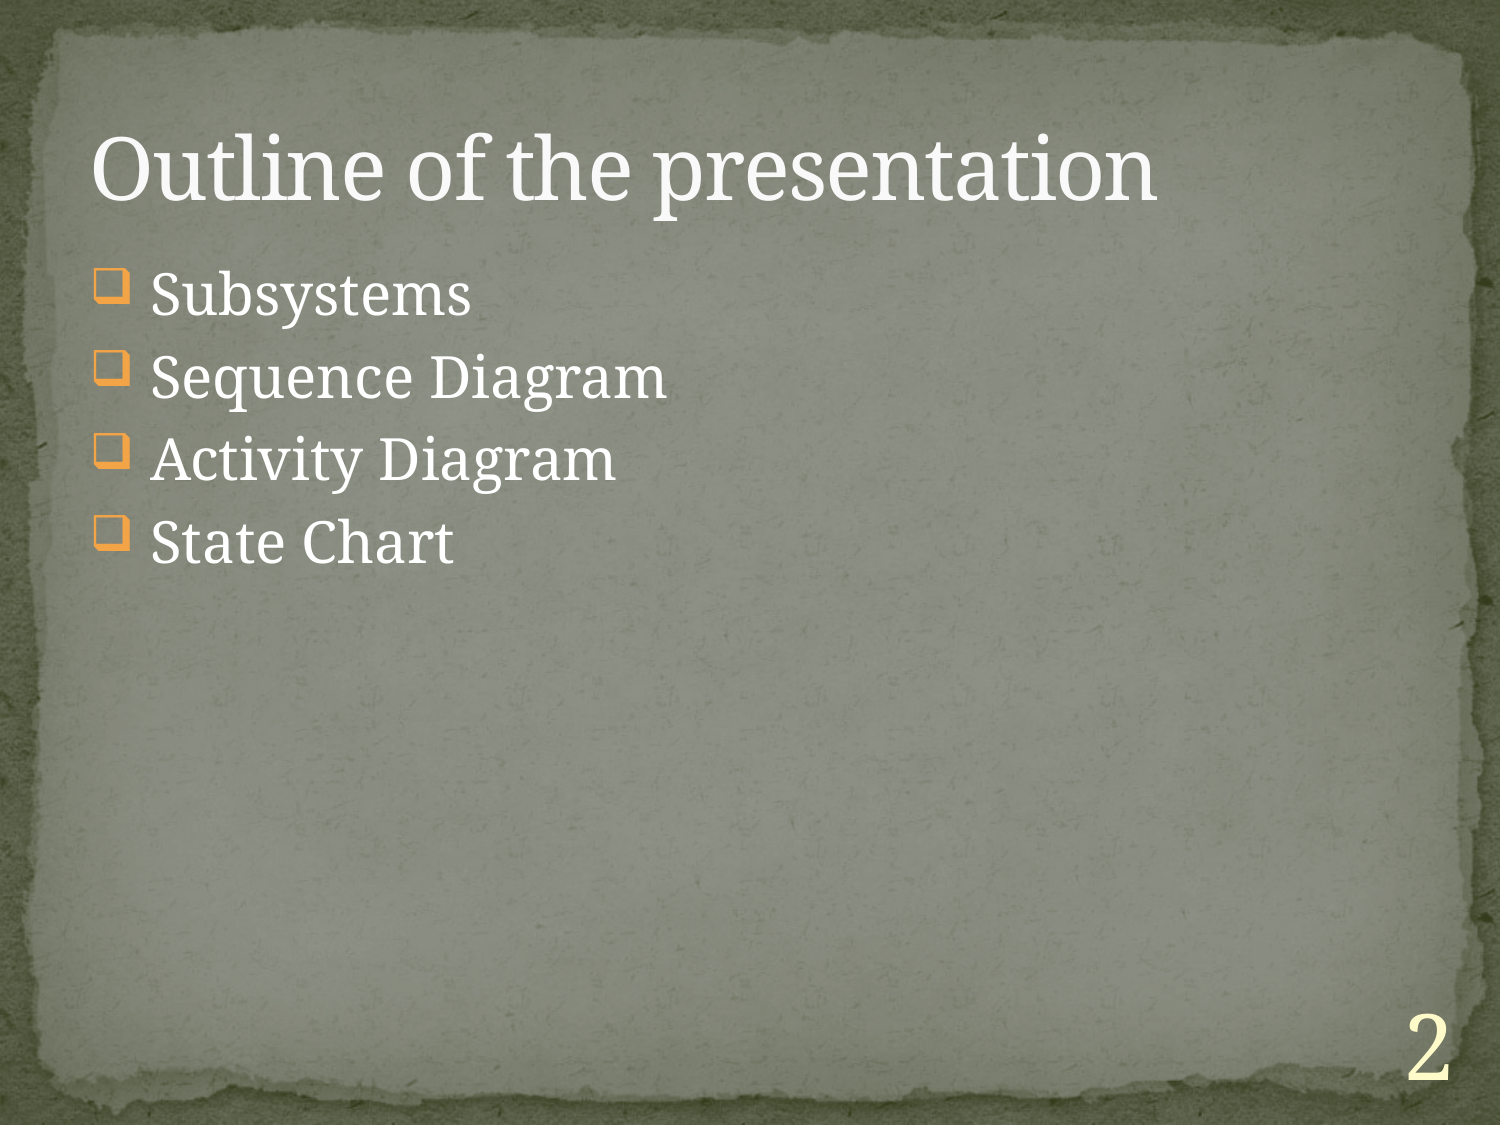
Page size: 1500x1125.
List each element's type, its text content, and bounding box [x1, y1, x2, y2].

list Subsystems Sequence Diagram Activity Diagram State Chart [75, 249, 1425, 1000]
title Outline of the presentation [74, 24, 1425, 225]
slide_number 2 [1379, 1014, 1480, 1089]
